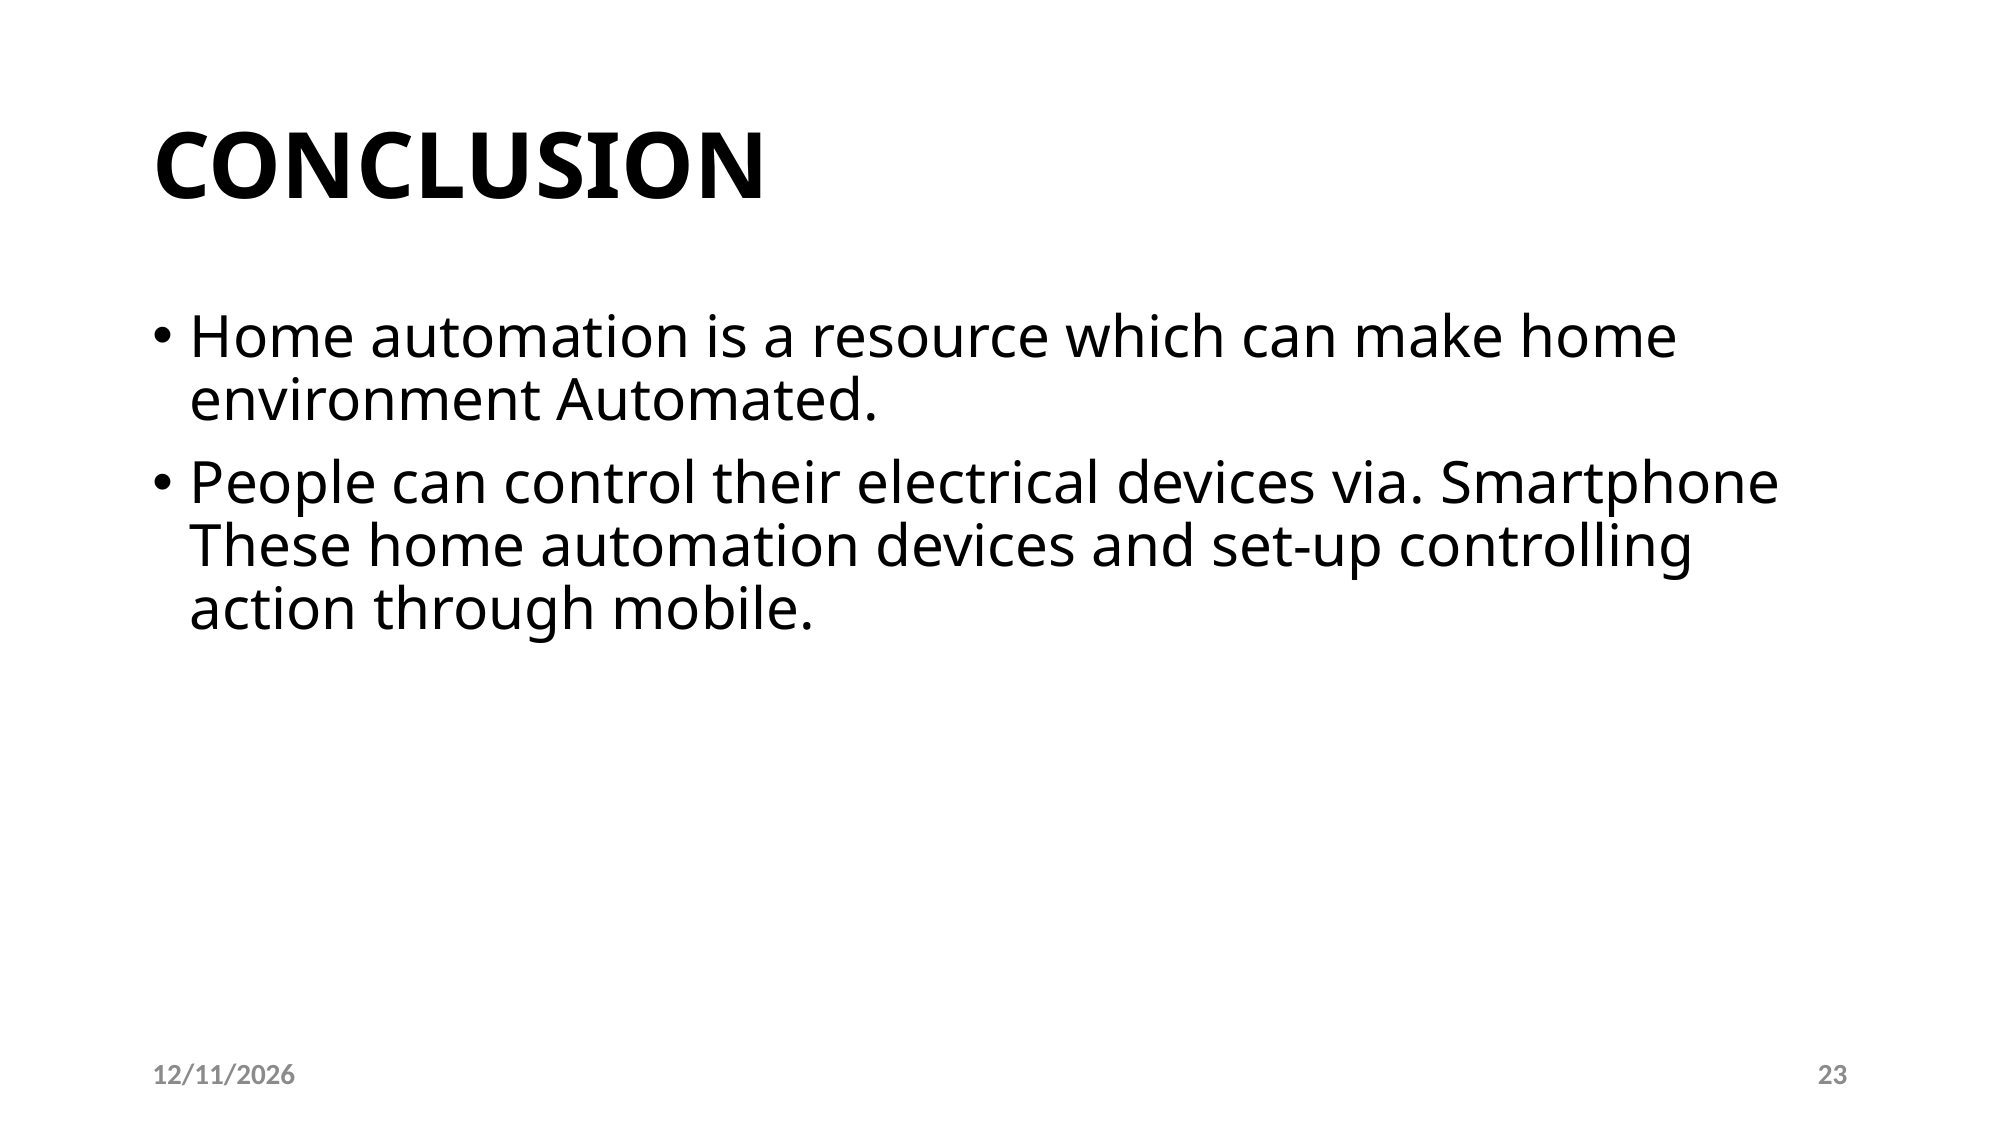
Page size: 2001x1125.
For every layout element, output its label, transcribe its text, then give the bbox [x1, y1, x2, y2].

slide_number 23 [1412, 1042, 1863, 1103]
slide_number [137, 1042, 588, 1103]
title CONCLUSION [137, 59, 1863, 278]
list Home automation is a resource which can make home environment Automated. People can control their electrical devices via. Smartphone These home automation devices and set-up controlling action through mobile. [137, 299, 1863, 1014]
